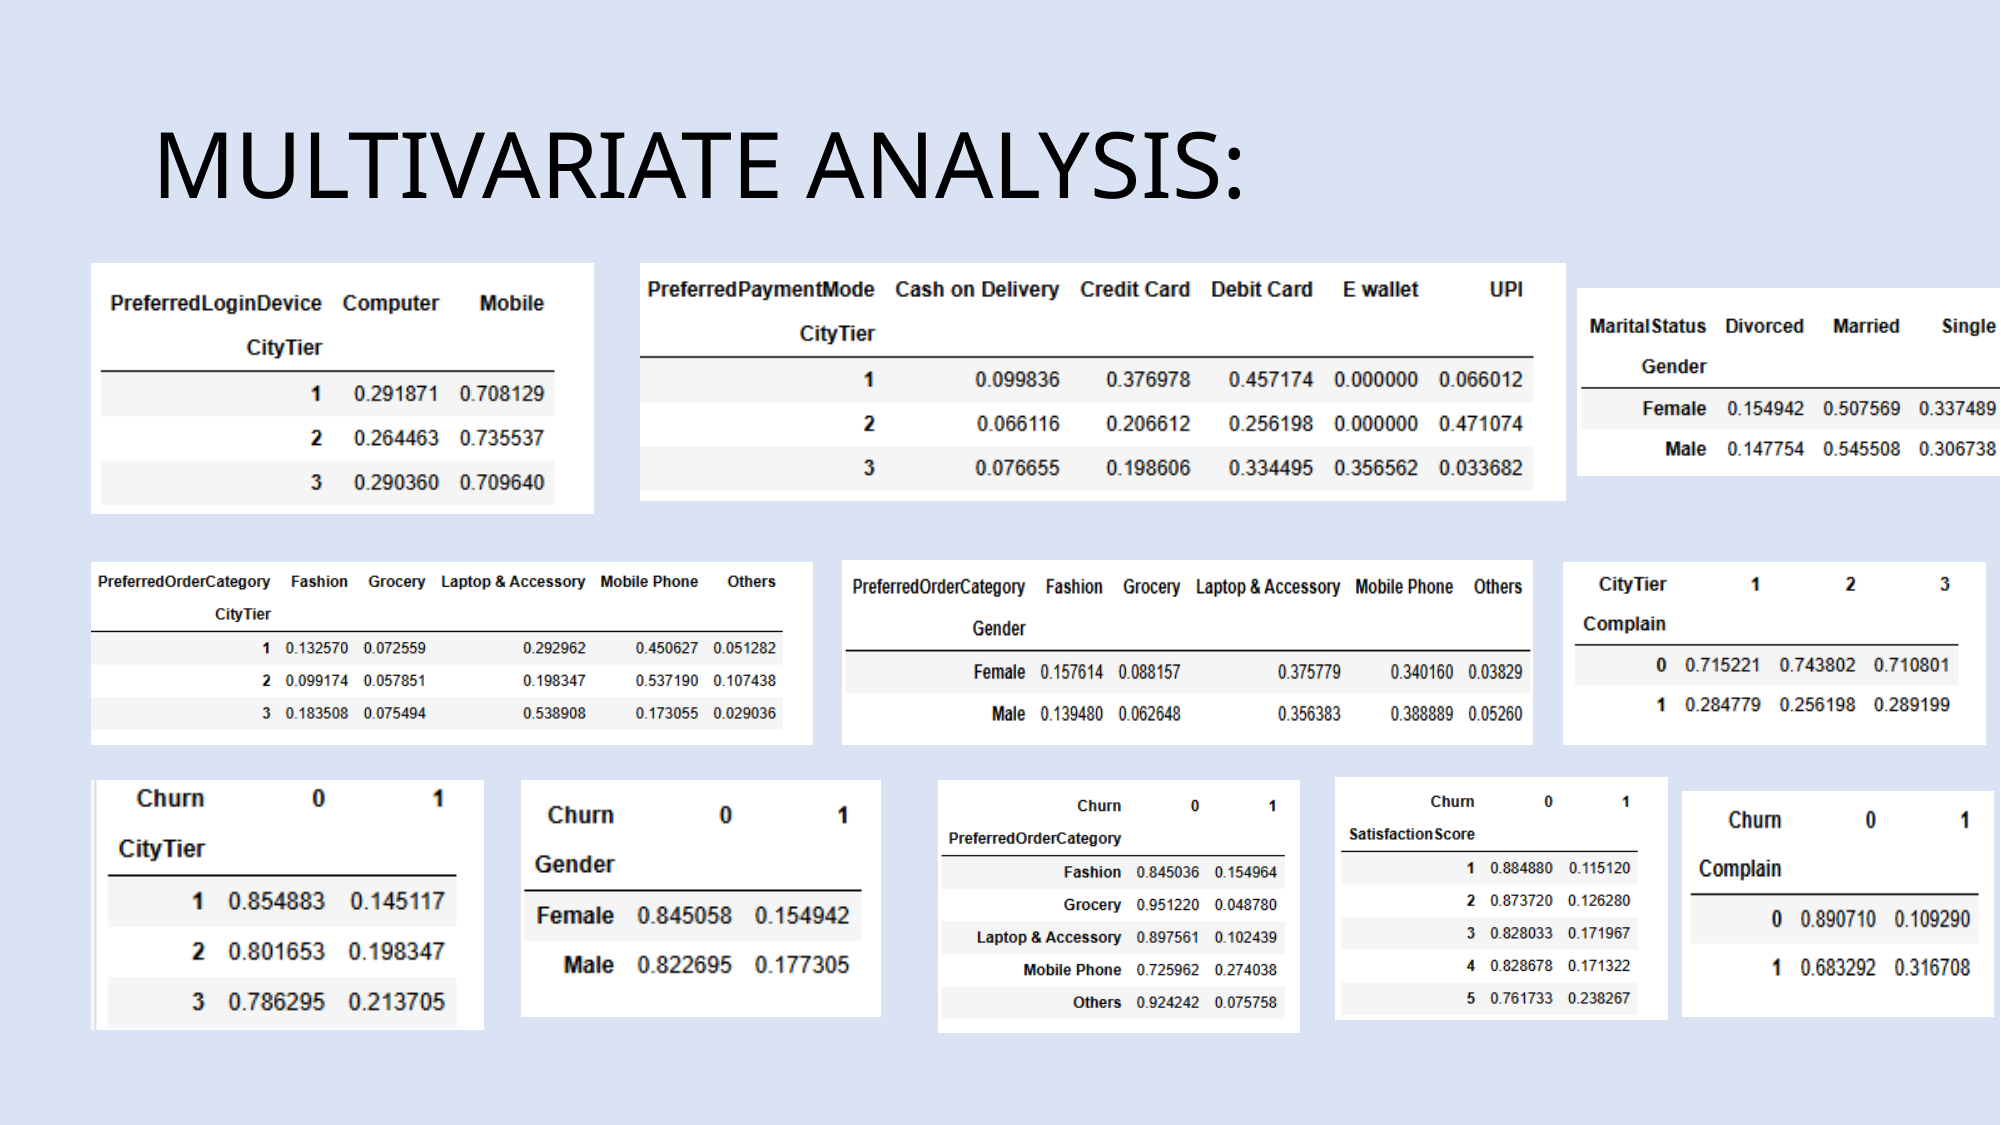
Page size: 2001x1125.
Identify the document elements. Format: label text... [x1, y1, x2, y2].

picture [521, 780, 881, 1017]
picture [1335, 777, 1668, 1020]
picture [1562, 562, 1986, 746]
picture [90, 263, 594, 514]
picture [1577, 288, 2000, 476]
picture [640, 263, 1566, 501]
picture [1682, 791, 1994, 1017]
picture [938, 780, 1300, 1033]
picture [90, 780, 484, 1031]
title MULTIVARIATE ANALYSIS: [137, 59, 1863, 278]
picture [842, 560, 1533, 745]
picture [90, 562, 813, 746]
